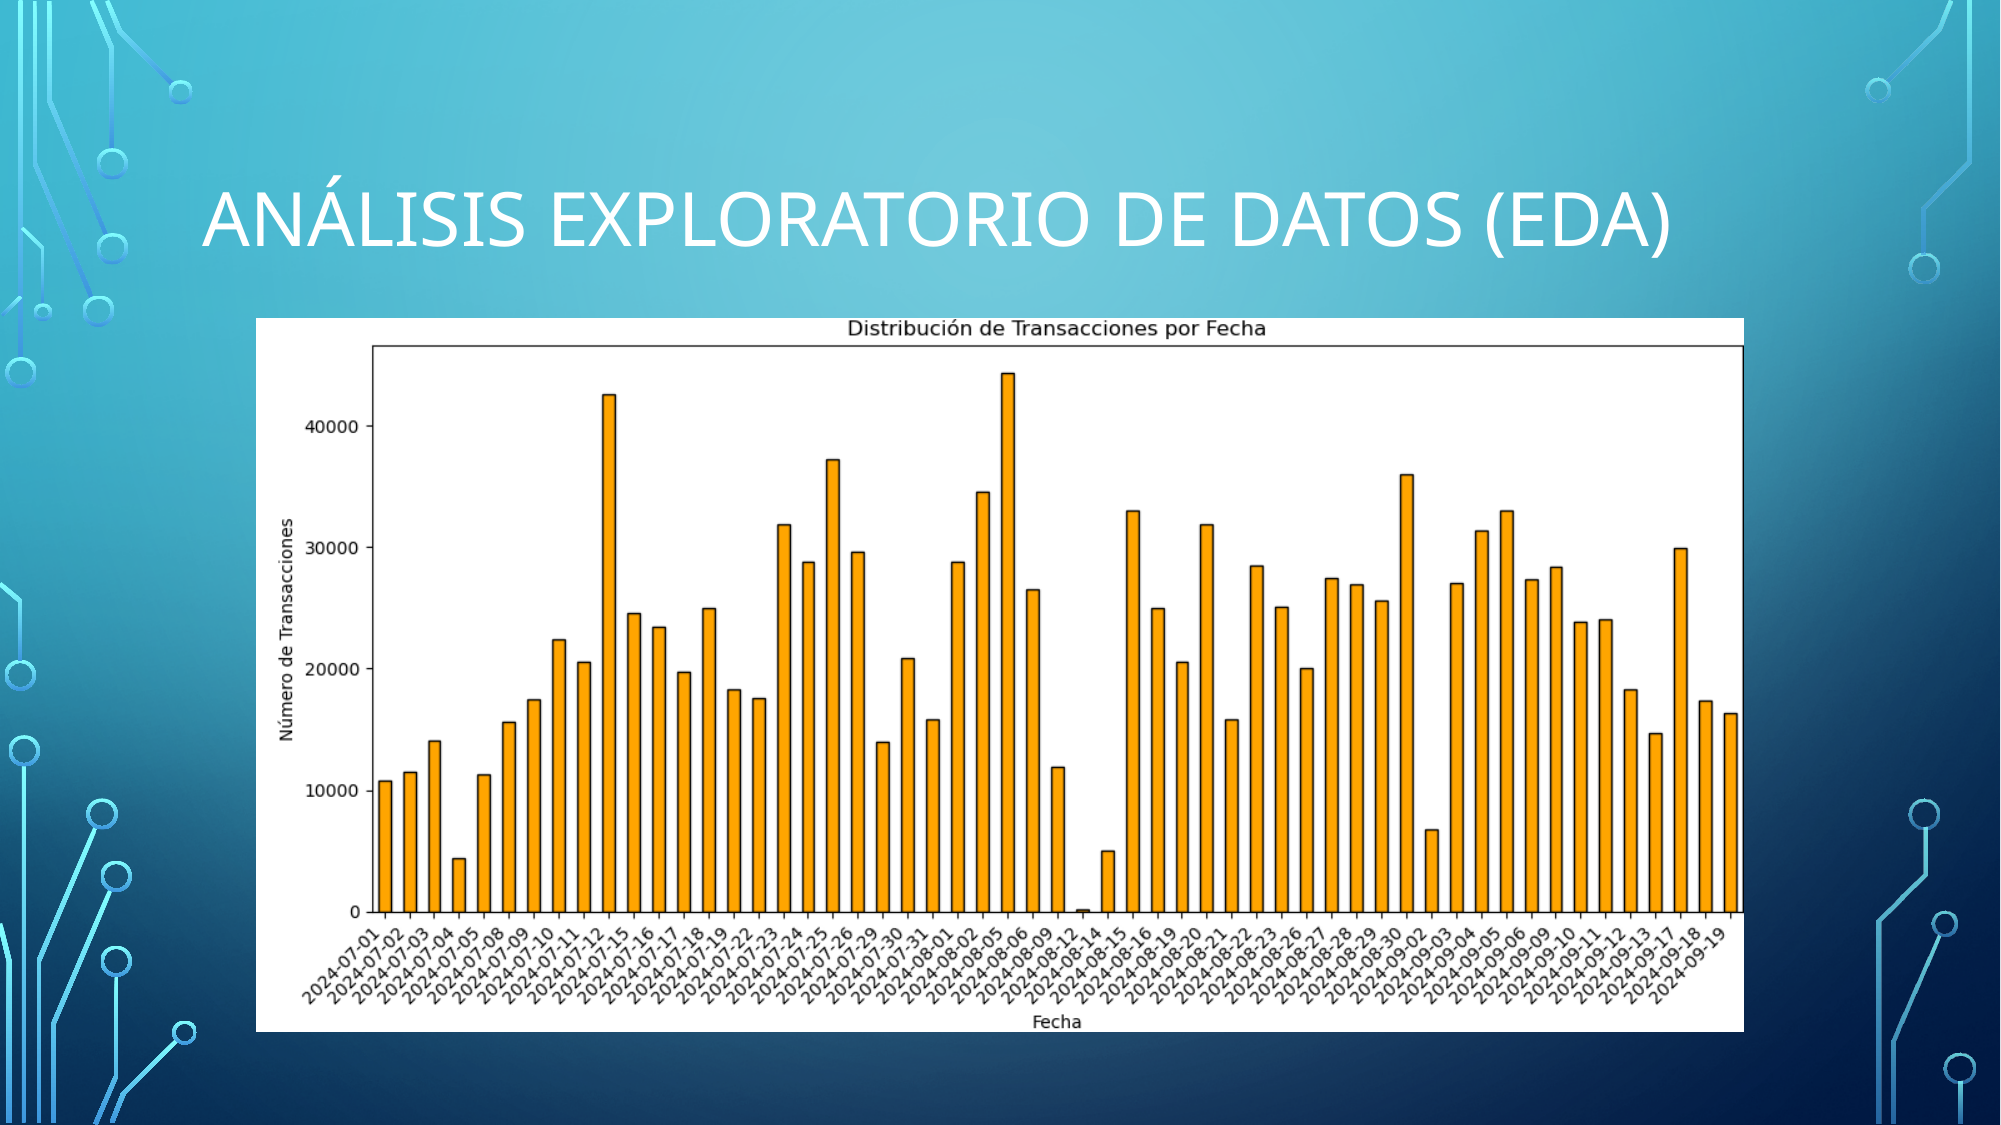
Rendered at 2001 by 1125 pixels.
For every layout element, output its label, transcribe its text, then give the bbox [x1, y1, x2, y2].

title Análisis Exploratorio de Datos (EDA) [187, 101, 1813, 344]
picture [255, 317, 1745, 1033]
